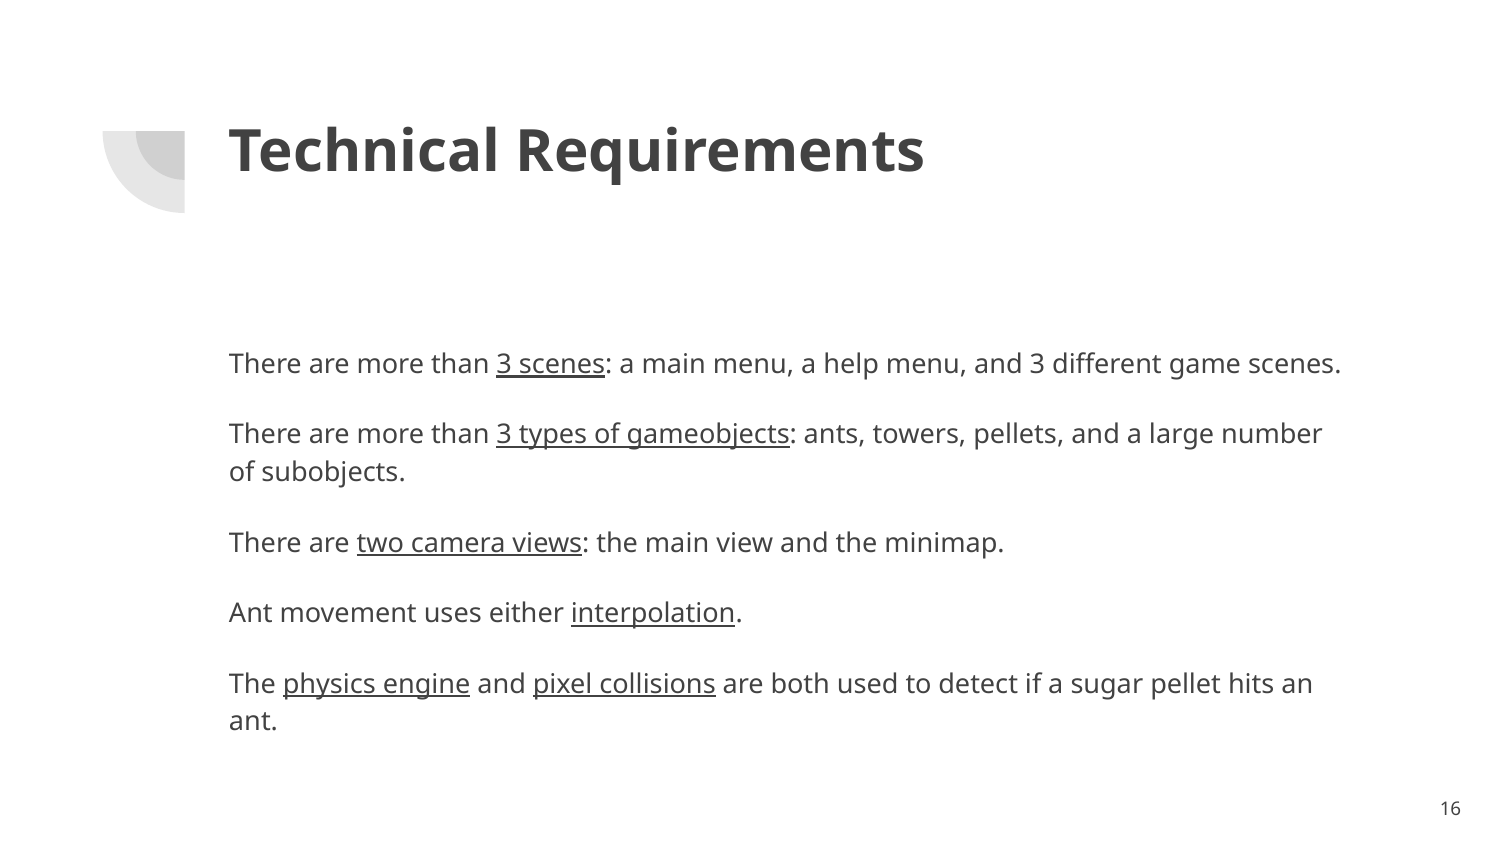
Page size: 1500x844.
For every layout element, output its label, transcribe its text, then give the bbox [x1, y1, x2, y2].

slide_number ‹#› [1386, 777, 1477, 842]
title Technical Requirements [213, 98, 1368, 263]
list There are more than 3 scenes: a main menu, a help menu, and 3 different game scenes. There are more than 3 types of gameobjects: ants, towers, pellets, and a large number of subobjects. There are two camera views: the main view and the minimap. Ant movement uses either interpolation. The physics engine and pixel collisions are both used to detect if a sugar pellet hits an ant. [213, 326, 1368, 744]
